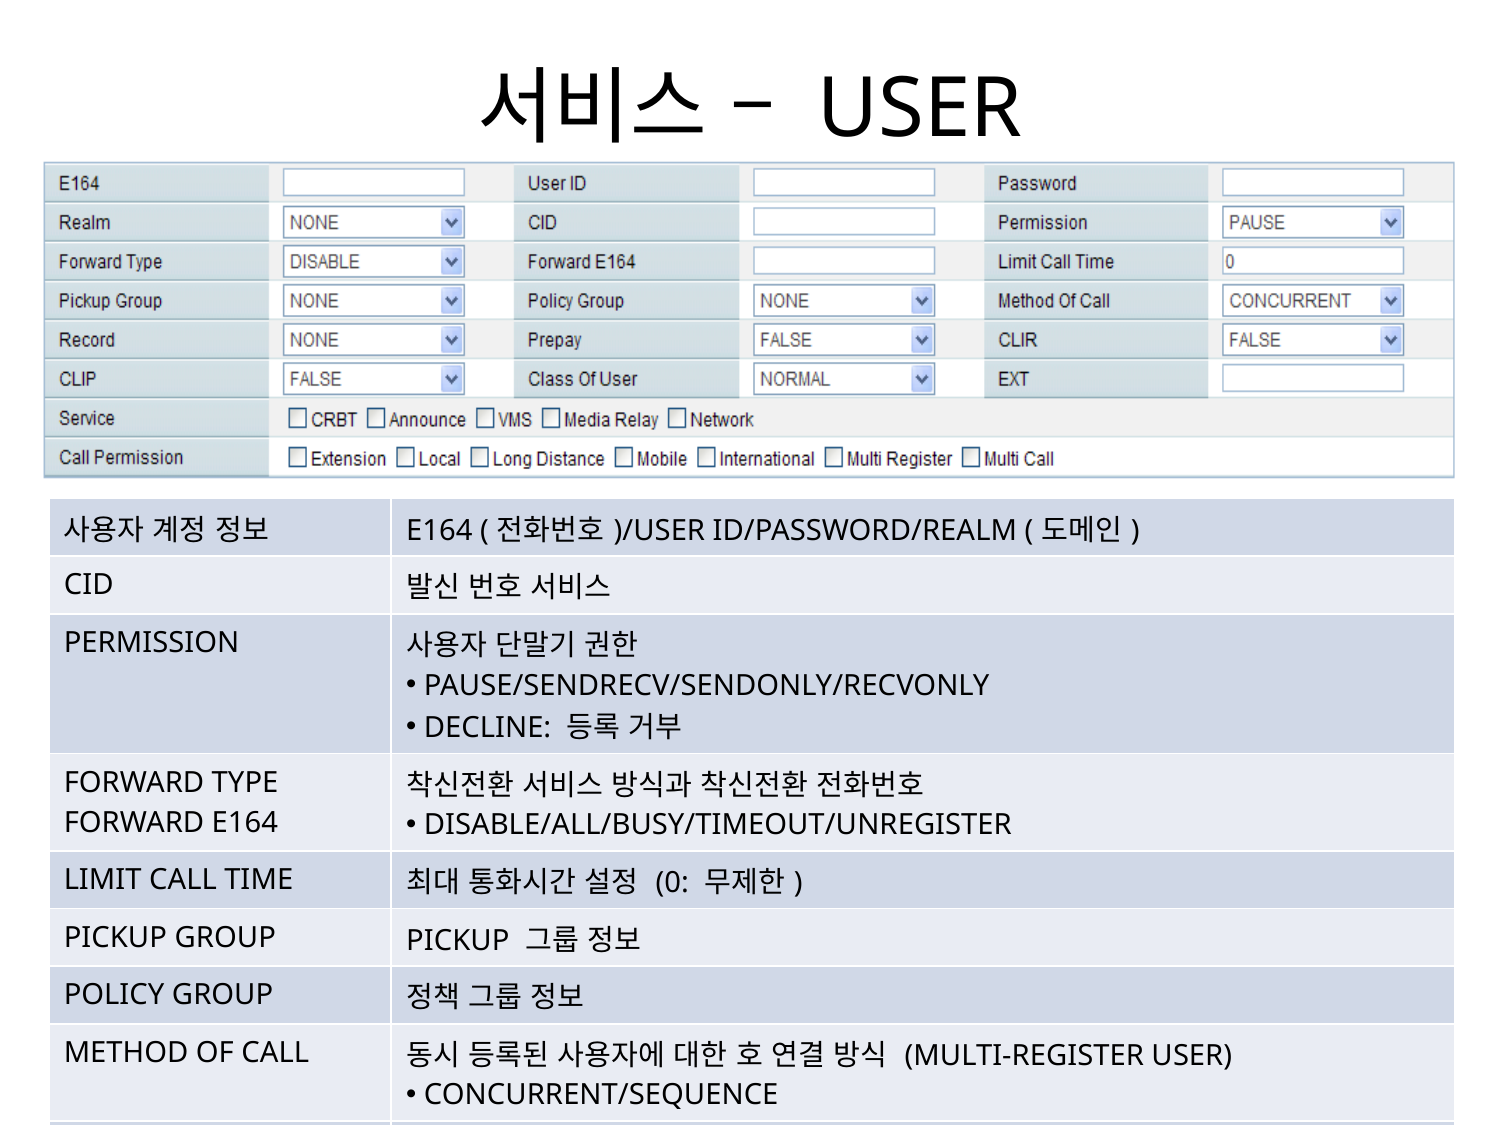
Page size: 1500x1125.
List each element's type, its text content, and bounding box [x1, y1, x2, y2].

table_cell 동시 등록된 사용자에 대한 호 연결 방식 (MULTI-REGISTER USER) CONCURRENT/SEQUENCE [392, 1025, 1454, 1120]
table_cell 발신 번호 서비스 [392, 557, 1454, 613]
table_cell 정책 그룹 정보 [392, 967, 1454, 1023]
table_cell PICKUP 그룹 정보 [392, 909, 1454, 965]
table_cell FORWARD TYPE FORWARD E164 [50, 754, 390, 850]
title 서비스 – USER [75, 45, 1425, 157]
table_header 사용자 계정 정보 [50, 499, 390, 555]
table_cell PICKUP GROUP [50, 909, 390, 965]
table_cell METHOD OF CALL [50, 1025, 390, 1120]
table_cell 사용자 단말기 권한 PAUSE/SENDRECV/SENDONLY/RECVONLY DECLINE: 등록 거부 [392, 615, 1454, 753]
table_cell LIMIT CALL TIME [50, 852, 390, 908]
table_cell 착신전환 서비스 방식과 착신전환 전화번호 DISABLE/ALL/BUSY/TIMEOUT/UNREGISTER [392, 754, 1454, 850]
picture [40, 159, 1459, 480]
table_cell PERMISSION [50, 615, 390, 753]
table_cell POLICY GROUP [50, 967, 390, 1023]
table_header E164 (전화번호)/USER ID/PASSWORD/REALM (도메인) [392, 499, 1454, 555]
table_cell 최대 통화시간 설정 (0: 무제한) [392, 852, 1454, 908]
table_cell CID [50, 557, 390, 613]
